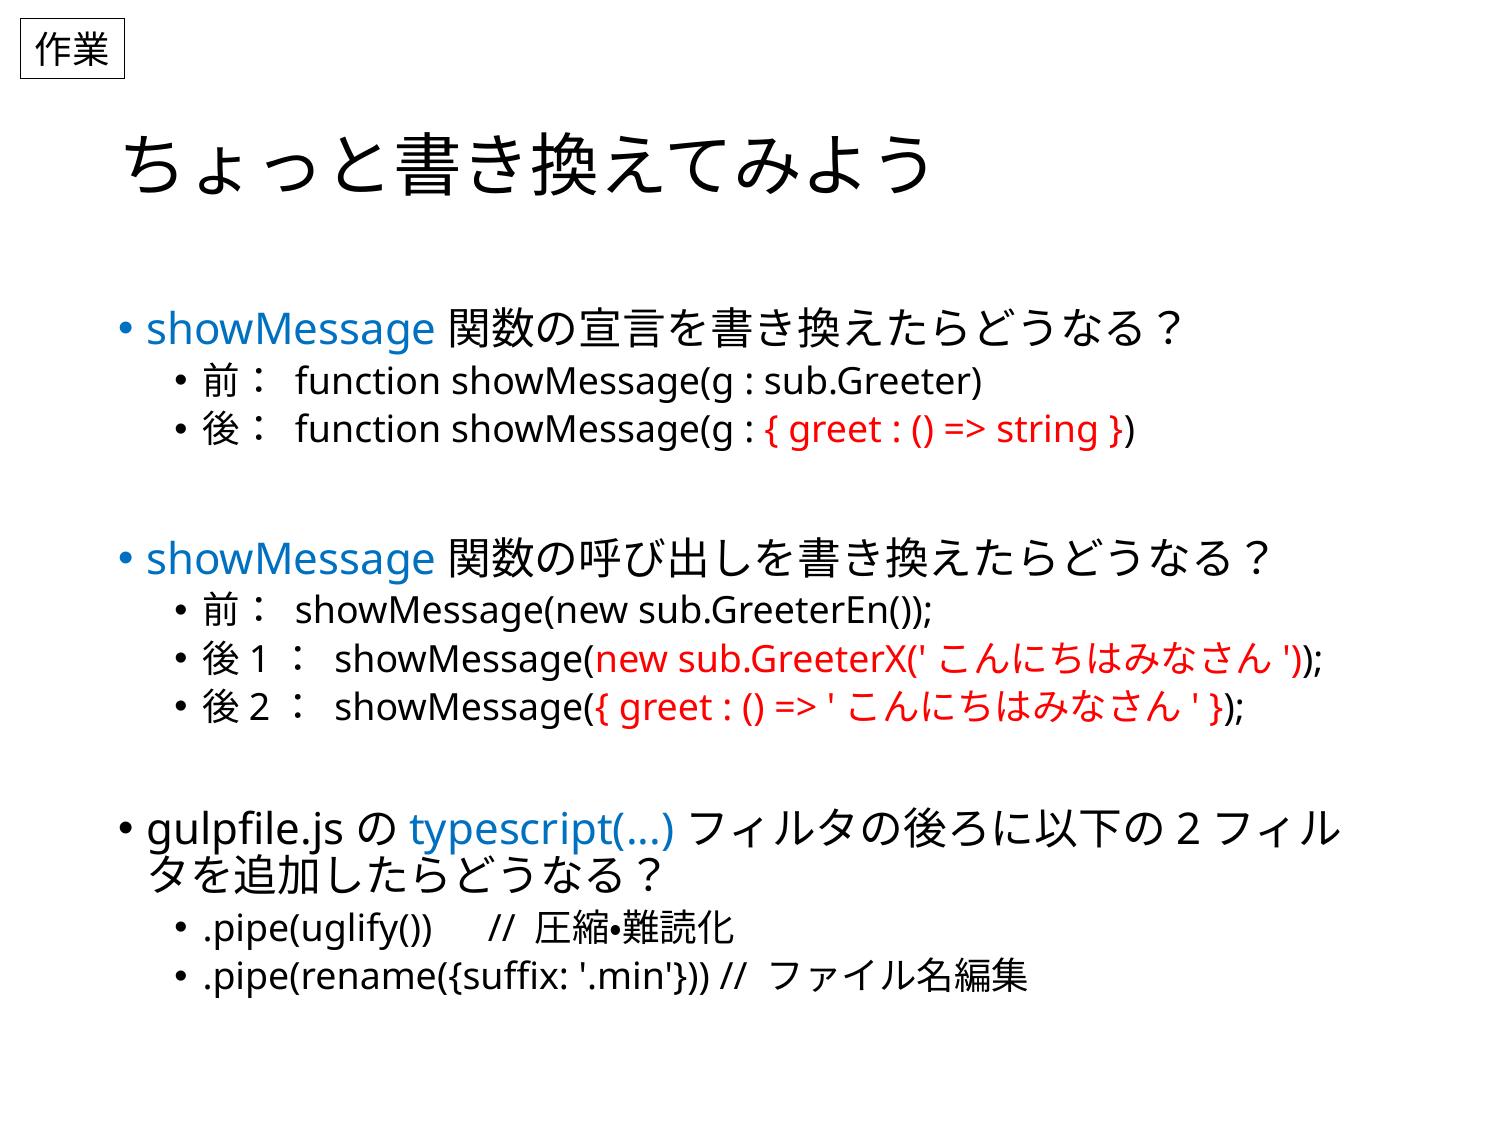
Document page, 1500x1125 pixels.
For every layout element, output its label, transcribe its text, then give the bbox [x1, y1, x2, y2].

list showMessage関数の宣言を書き換えたらどうなる？ 前： function showMessage(g : sub.Greeter) 後： function showMessage(g : { greet : () => string }) showMessage関数の呼び出しを書き換えたらどうなる？ 前： showMessage(new sub.GreeterEn()); 後1： showMessage(new sub.GreeterX('こんにちはみなさん')); 後2： showMessage({ greet : () => 'こんにちはみなさん' }); gulpfile.jsのtypescript(...)フィルタの後ろに以下の2フィルタを追加したらどうなる？ .pipe(uglify()) // 圧縮・難読化 .pipe(rename({suffix: '.min'})) // ファイル名編集 [103, 299, 1397, 1014]
title ちょっと書き換えてみよう [103, 59, 1397, 278]
text_box 作業 [20, 18, 125, 79]
